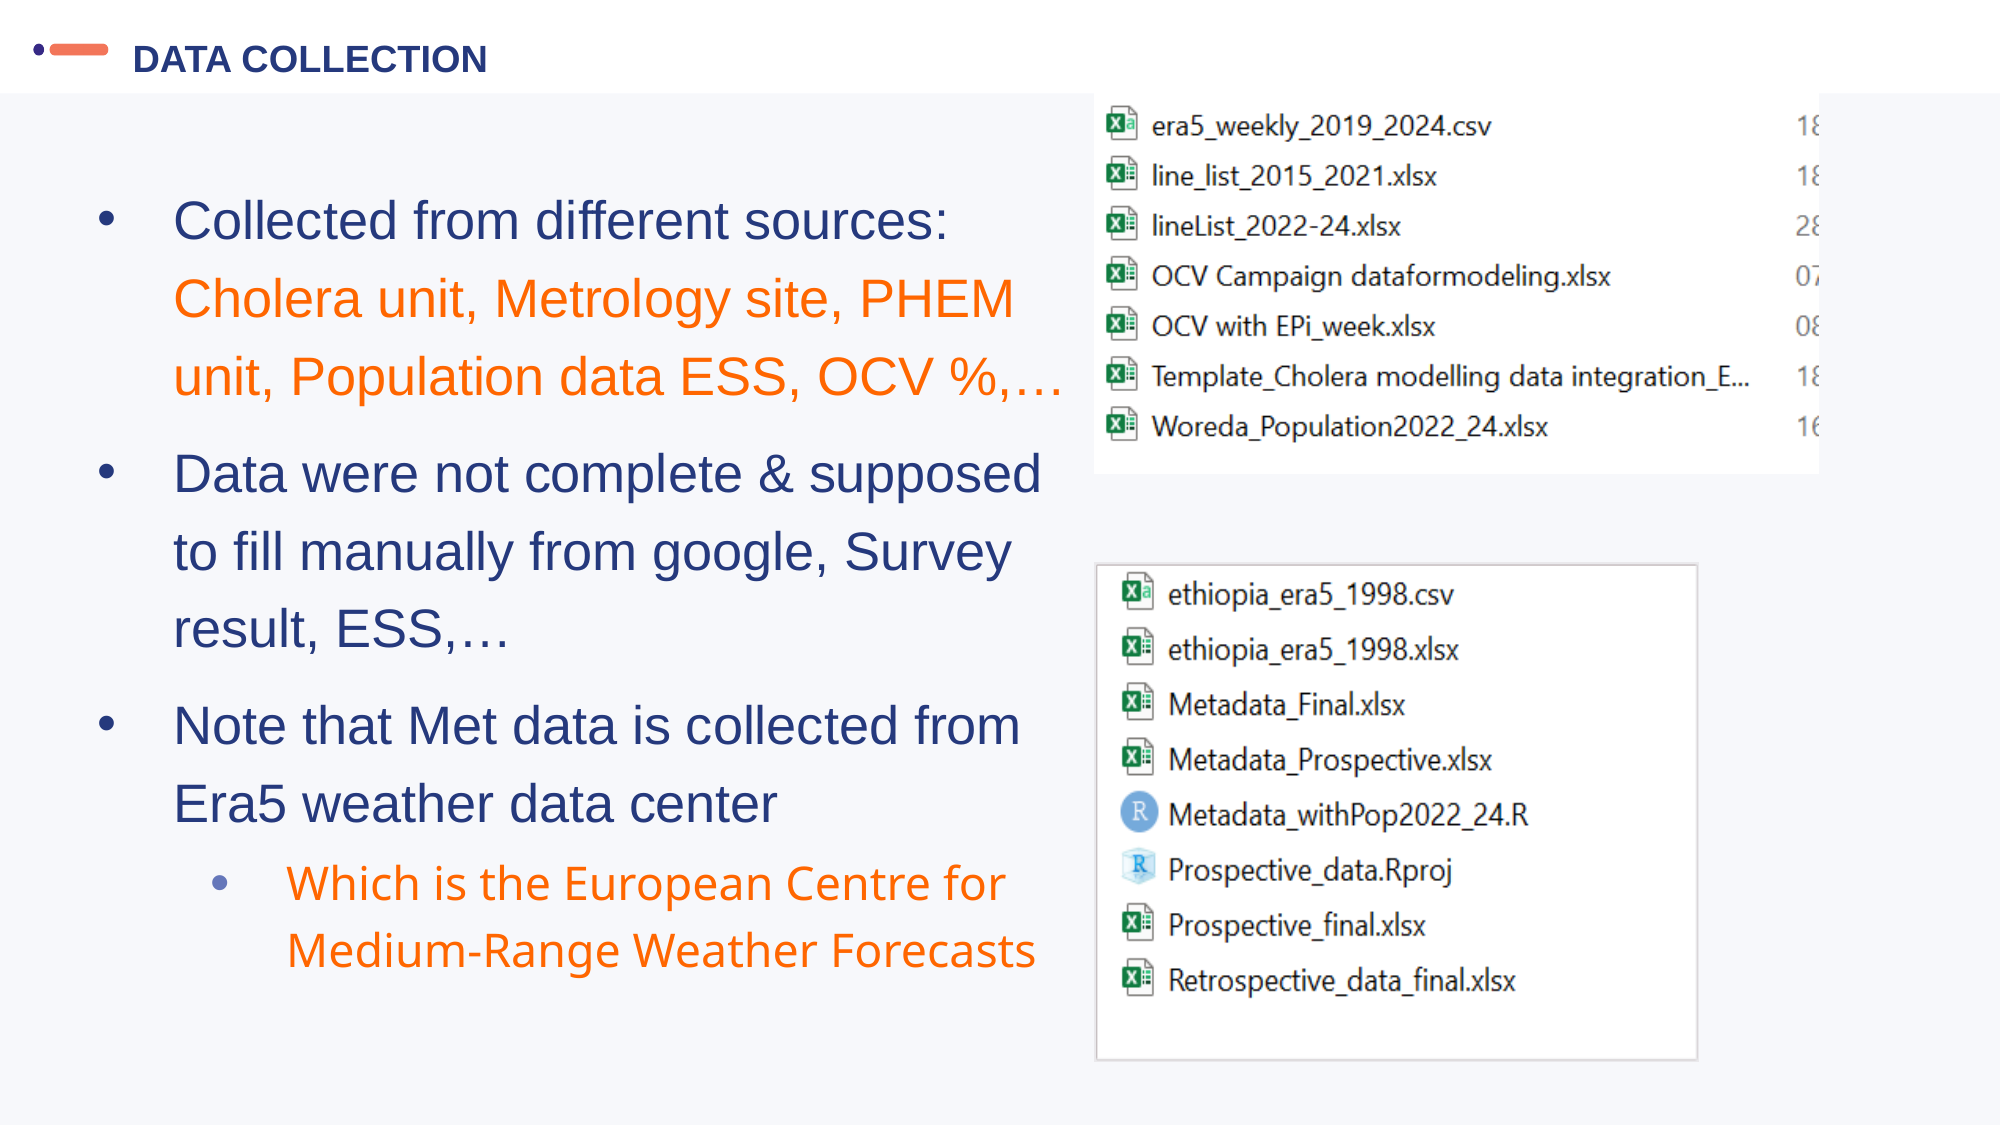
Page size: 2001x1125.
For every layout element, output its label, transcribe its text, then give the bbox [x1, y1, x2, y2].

picture [1094, 562, 1699, 1062]
list Data collection [122, 17, 1985, 88]
picture [1094, 84, 1819, 474]
list Collected from different sources: Cholera unit, Metrology site, PHEM unit, Population data ESS, OCV %,… Data were not complete & supposed to fill manually from google, Survey result, ESS,… Note that Met data is collected from Era5 weather data center Which is the European Centre for Medium-Range Weather Forecasts [82, 84, 1095, 1048]
picture [33, 43, 109, 56]
